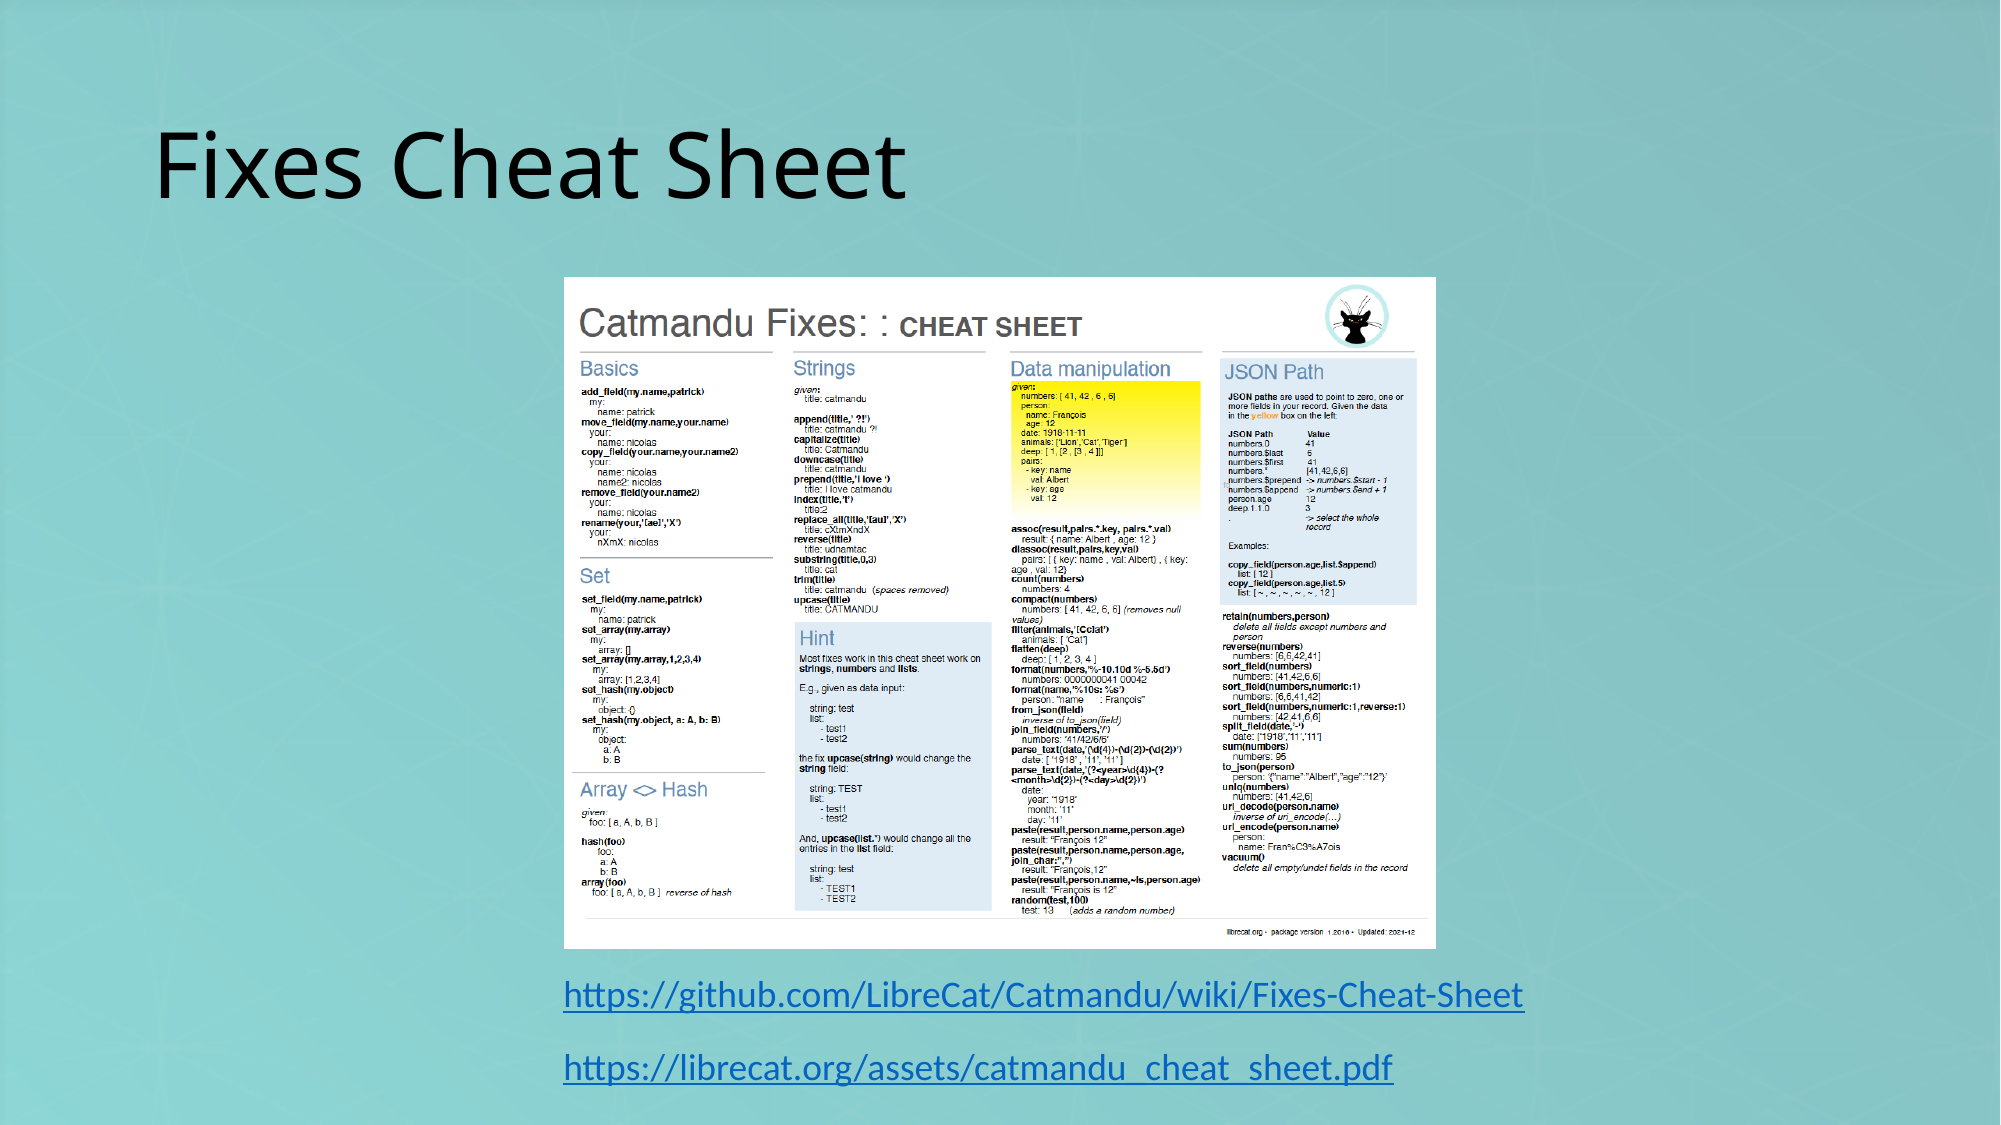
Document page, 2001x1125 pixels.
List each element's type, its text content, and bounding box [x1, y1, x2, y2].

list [564, 277, 1436, 950]
text_box https://librecat.org/assets/catmandu_cheat_sheet.pdf [548, 1035, 1549, 1096]
picture [0, 0, 2001, 1125]
text_box https://github.com/LibreCat/Catmandu/wiki/Fixes-Cheat-Sheet [548, 963, 1549, 1023]
title Fixes Cheat Sheet [137, 59, 1863, 278]
